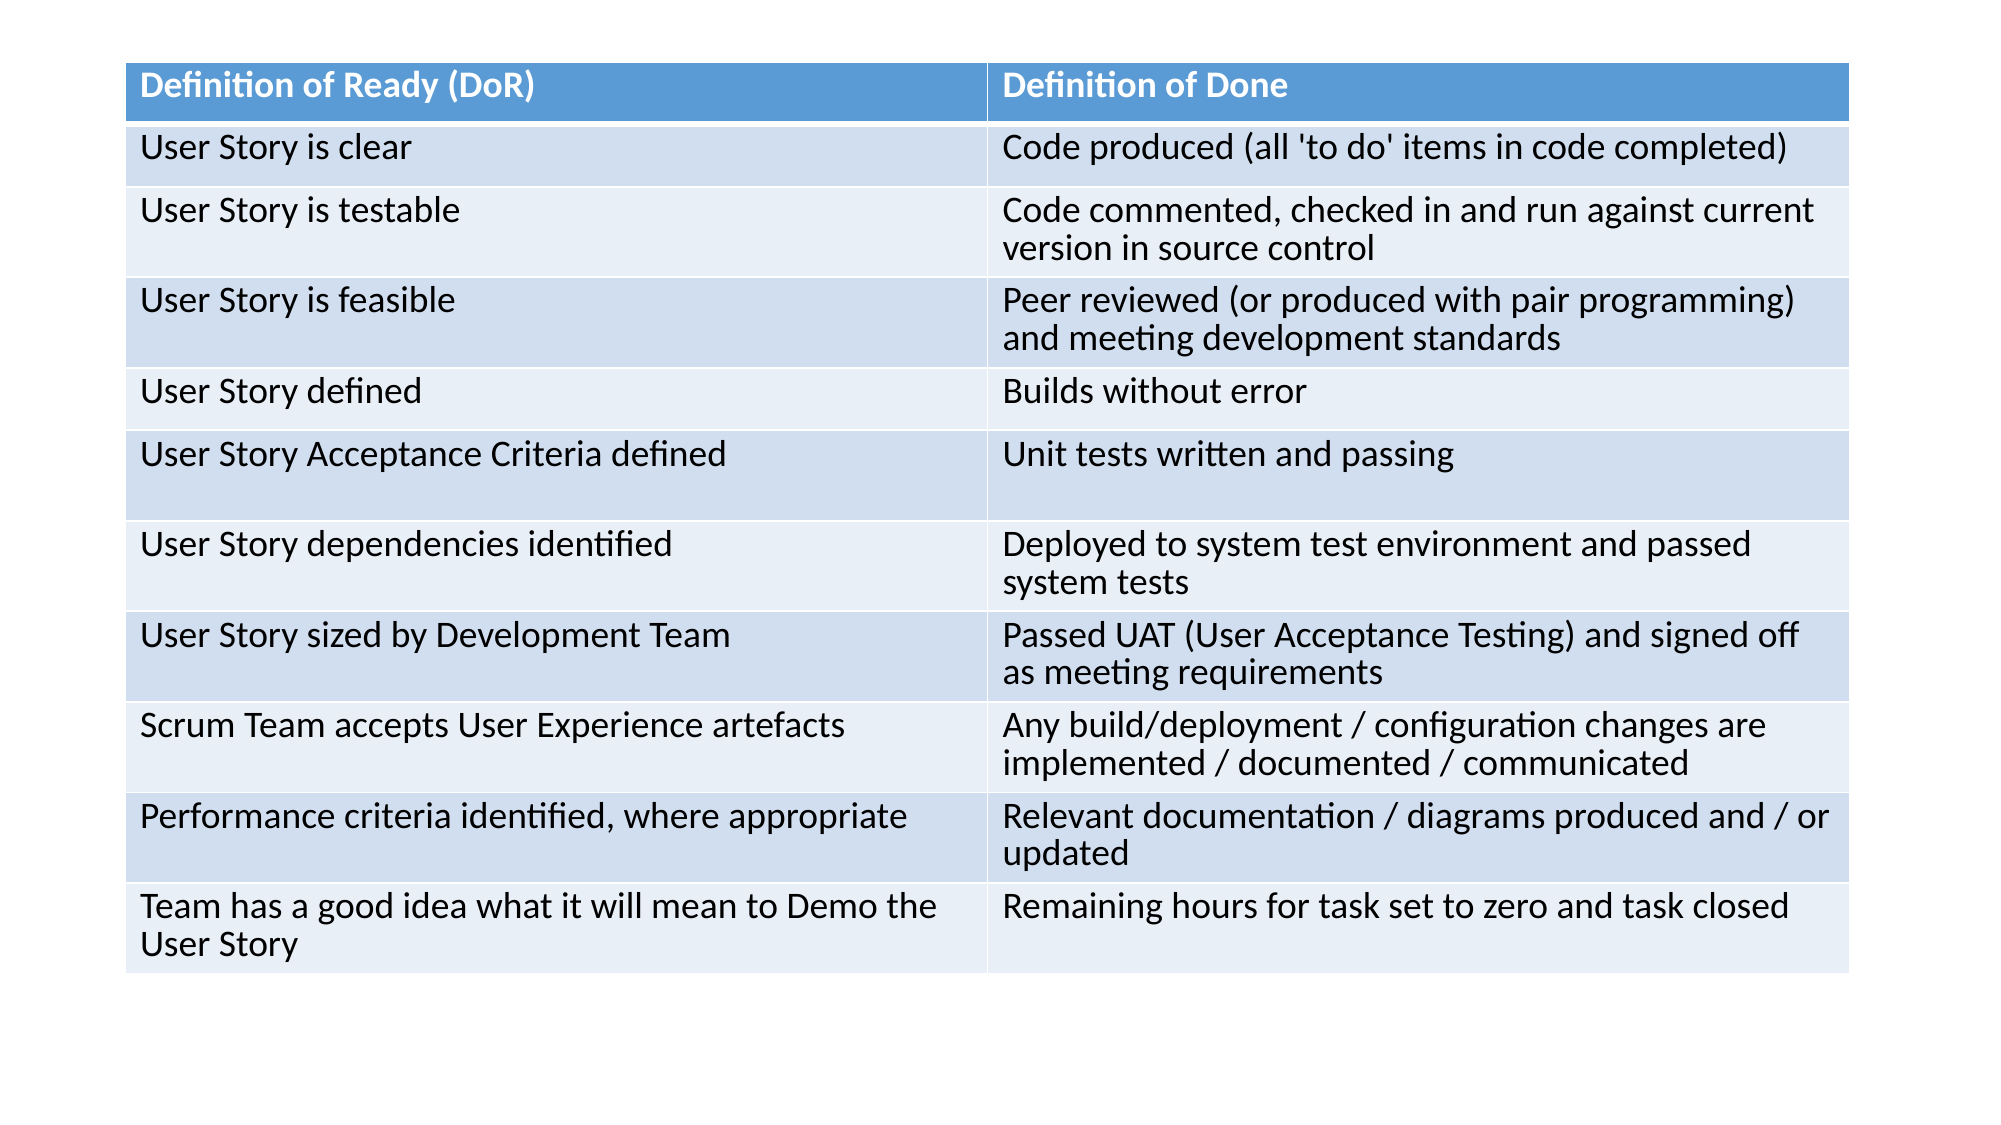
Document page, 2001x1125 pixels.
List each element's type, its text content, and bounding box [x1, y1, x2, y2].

table_cell Passed UAT (User Acceptance Testing) and signed off as meeting requirements [988, 612, 1849, 701]
table_header Definition of Ready (DoR) [126, 63, 987, 121]
table_cell Builds without error [988, 369, 1849, 429]
table_cell User Story is feasible [126, 278, 987, 367]
table_cell User Story Acceptance Criteria defined [126, 431, 987, 520]
table_cell Code produced (all 'to do' items in code completed) [988, 127, 1849, 186]
table_cell Deployed to system test environment and passed system tests [988, 522, 1849, 610]
table_cell Code commented, checked in and run against current version in source control [988, 188, 1849, 276]
table_cell User Story defined [126, 369, 987, 429]
table_cell Scrum Team accepts User Experience artefacts [126, 703, 987, 792]
table_cell User Story dependencies identified [126, 522, 987, 610]
table_cell User Story is testable [126, 188, 987, 276]
table_header Definition of Done [988, 63, 1849, 121]
table_cell Any build/deployment / configuration changes are implemented / documented / communicated [988, 703, 1849, 792]
table_cell Remaining hours for task set to zero and task closed [988, 884, 1849, 973]
table_cell Relevant documentation / diagrams produced and / or updated [988, 793, 1849, 882]
table_cell Team has a good idea what it will mean to Demo the User Story [126, 884, 987, 973]
table_cell Peer reviewed (or produced with pair programming) and meeting development standards [988, 278, 1849, 367]
table_cell Unit tests written and passing [988, 431, 1849, 520]
table_cell Performance criteria identified, where appropriate [126, 793, 987, 882]
table_cell User Story is clear [126, 127, 987, 186]
table_cell User Story sized by Development Team [126, 612, 987, 701]
